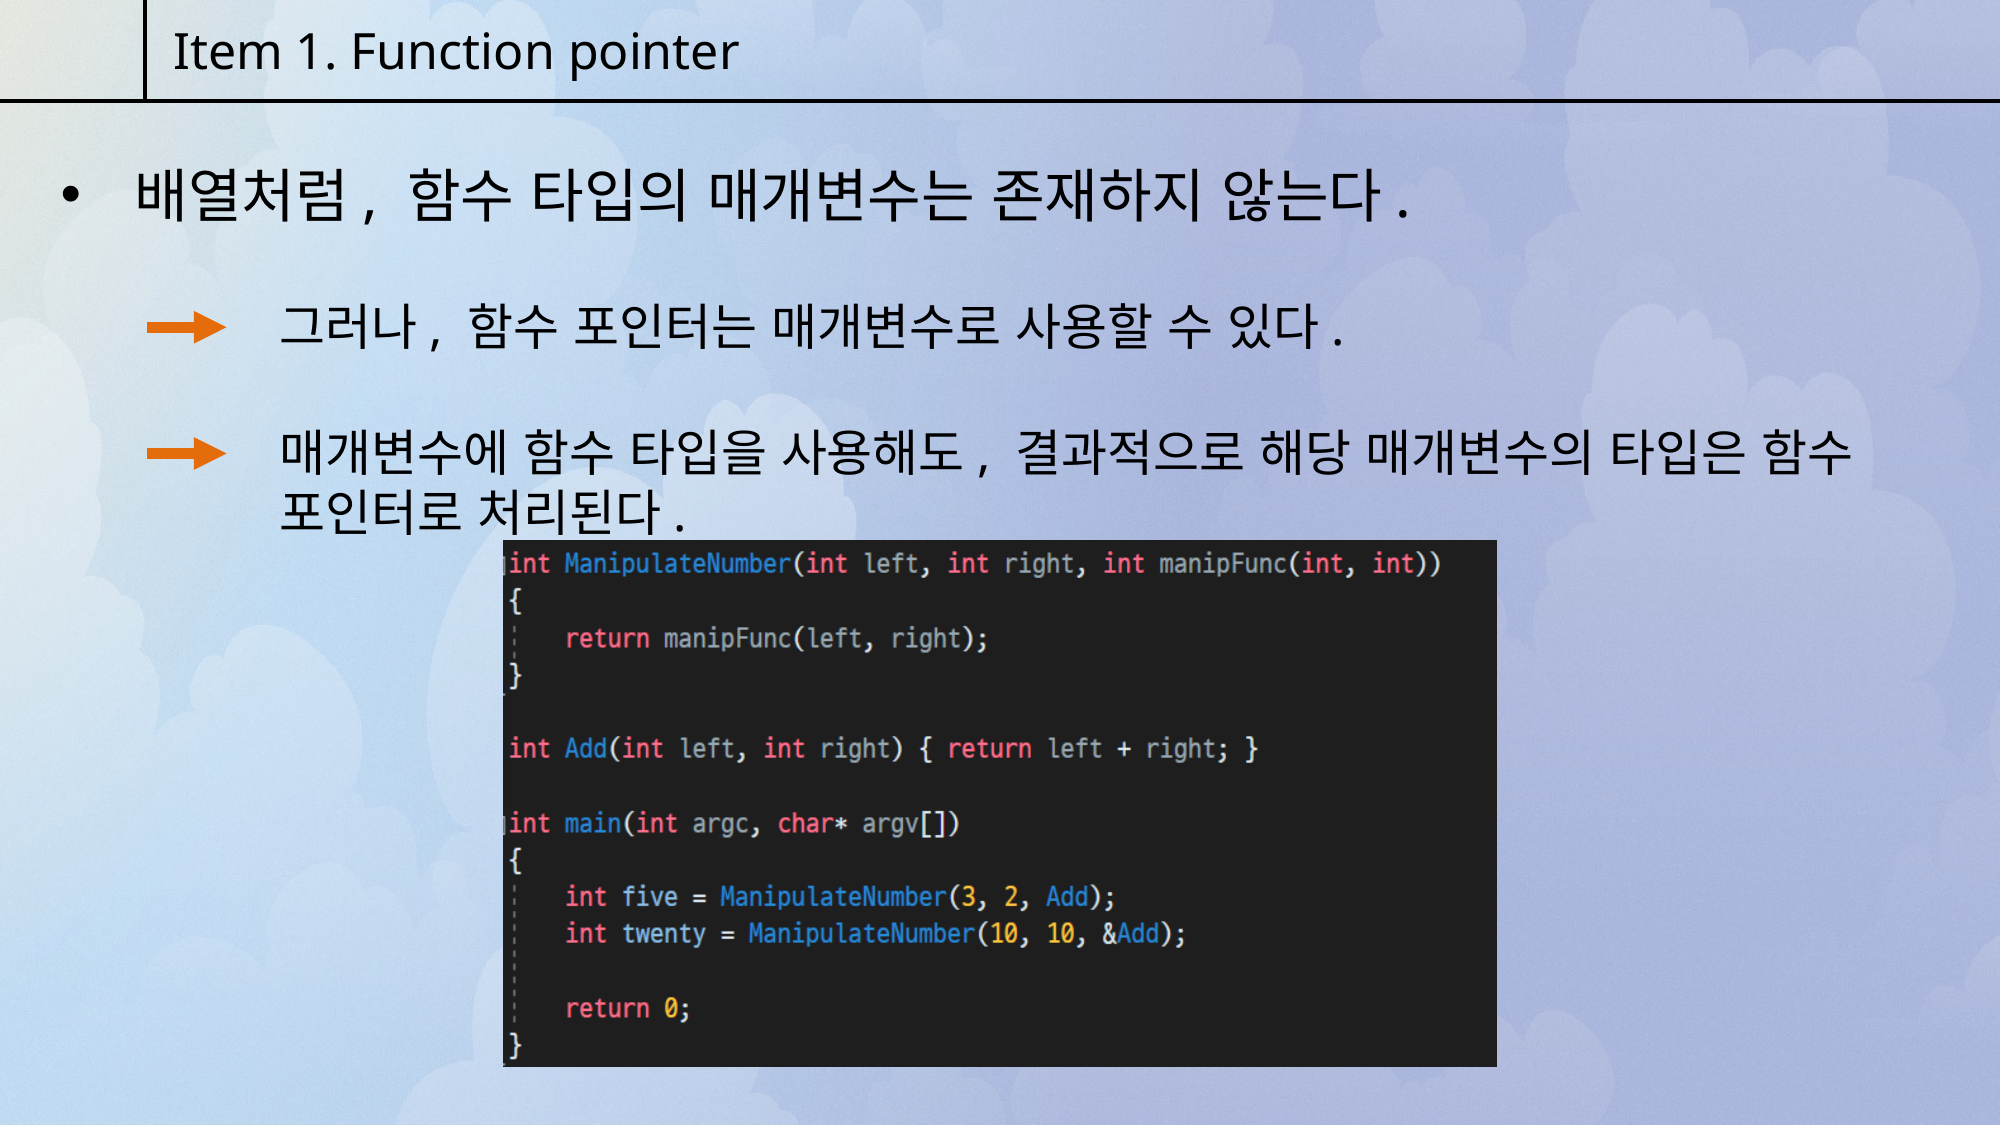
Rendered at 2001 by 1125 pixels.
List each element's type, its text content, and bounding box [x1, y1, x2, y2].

text_box Item 1. Function pointer [149, 12, 2000, 88]
text_box 그러나, 함수 포인터는 매개변수로 사용할 수 있다. [264, 287, 1915, 363]
text_box 배열처럼, 함수 타입의 매개변수는 존재하지 않는다. [45, 151, 1784, 237]
text_box 매개변수에 함수 타입을 사용해도, 결과적으로 해당 매개변수의 타입은 함수 포인터로 처리된다. [264, 414, 1915, 549]
picture [503, 540, 1497, 1067]
